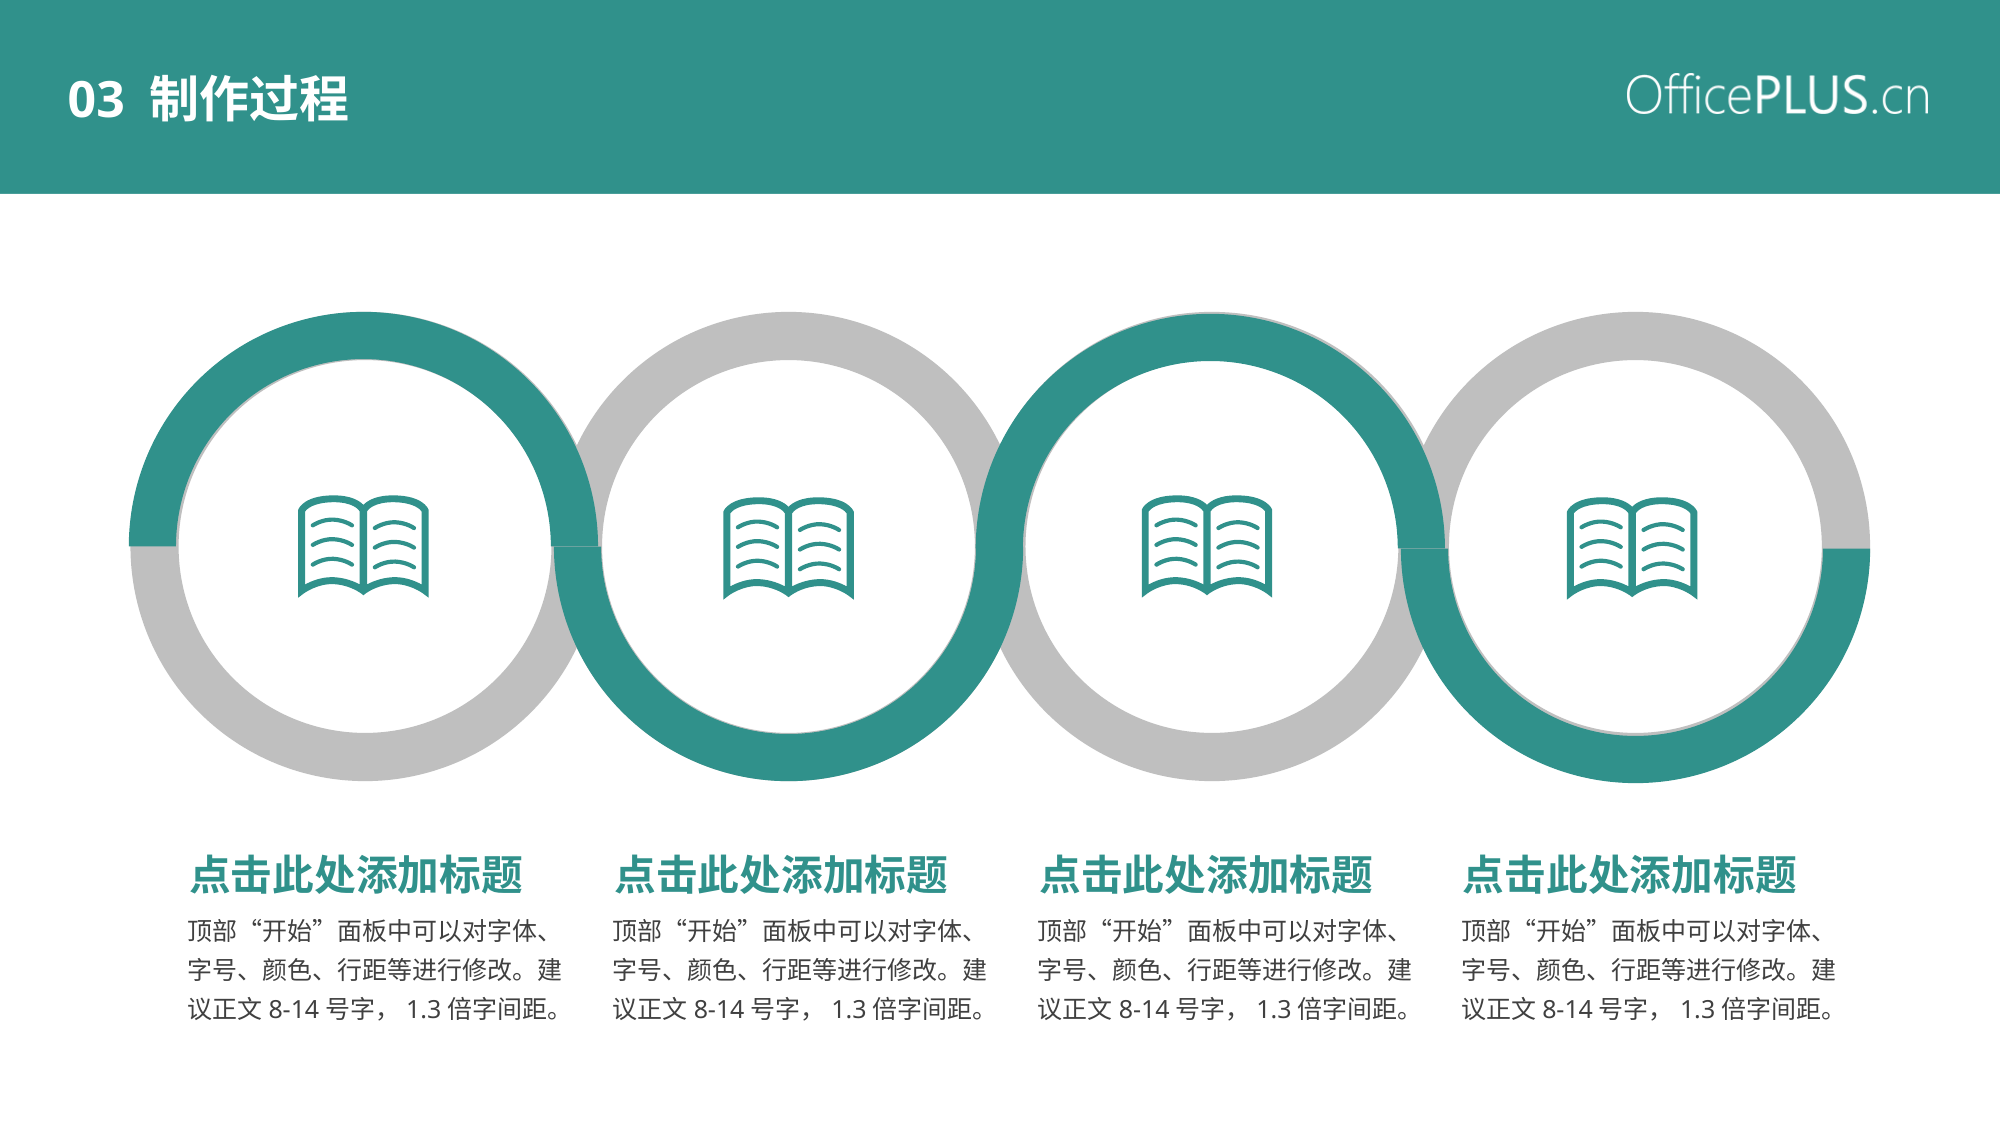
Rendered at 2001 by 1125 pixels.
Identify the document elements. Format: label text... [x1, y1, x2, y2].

text_box [552, 545, 1025, 783]
text_box [974, 312, 1446, 550]
text_box 顶部“开始”面板中可以对字体、字号、颜色、行距等进行修改。建议正文8-14号字，1.3倍字间距。 [1023, 899, 1437, 1031]
text_box 点击此处添加标题 [1448, 825, 1812, 906]
text_box [1399, 547, 1872, 785]
text_box 顶部“开始”面板中可以对字体、字号、颜色、行距等进行修改。建议正文8-14号字，1.3倍字间距。 [172, 899, 586, 1031]
text_box [1423, 310, 1872, 734]
text_box 顶部“开始”面板中可以对字体、字号、颜色、行距等进行修改。建议正文8-14号字，1.3倍字间距。 [1446, 899, 1860, 1031]
text_box [129, 361, 577, 783]
text_box 点击此处添加标题 [1024, 825, 1389, 906]
text_box 点击此处添加标题 [599, 825, 964, 906]
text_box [1566, 497, 1698, 600]
list 03 制作过程 [52, 41, 924, 162]
text_box 顶部“开始”面板中可以对字体、字号、颜色、行距等进行修改。建议正文8-14号字，1.3倍字间距。 [598, 899, 1012, 1031]
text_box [723, 497, 854, 600]
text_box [298, 495, 429, 598]
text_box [1141, 495, 1273, 598]
text_box 点击此处添加标题 [174, 825, 539, 906]
text_box [1000, 407, 1423, 783]
picture [1627, 73, 1928, 114]
text_box [127, 310, 600, 548]
text_box [576, 310, 1000, 732]
